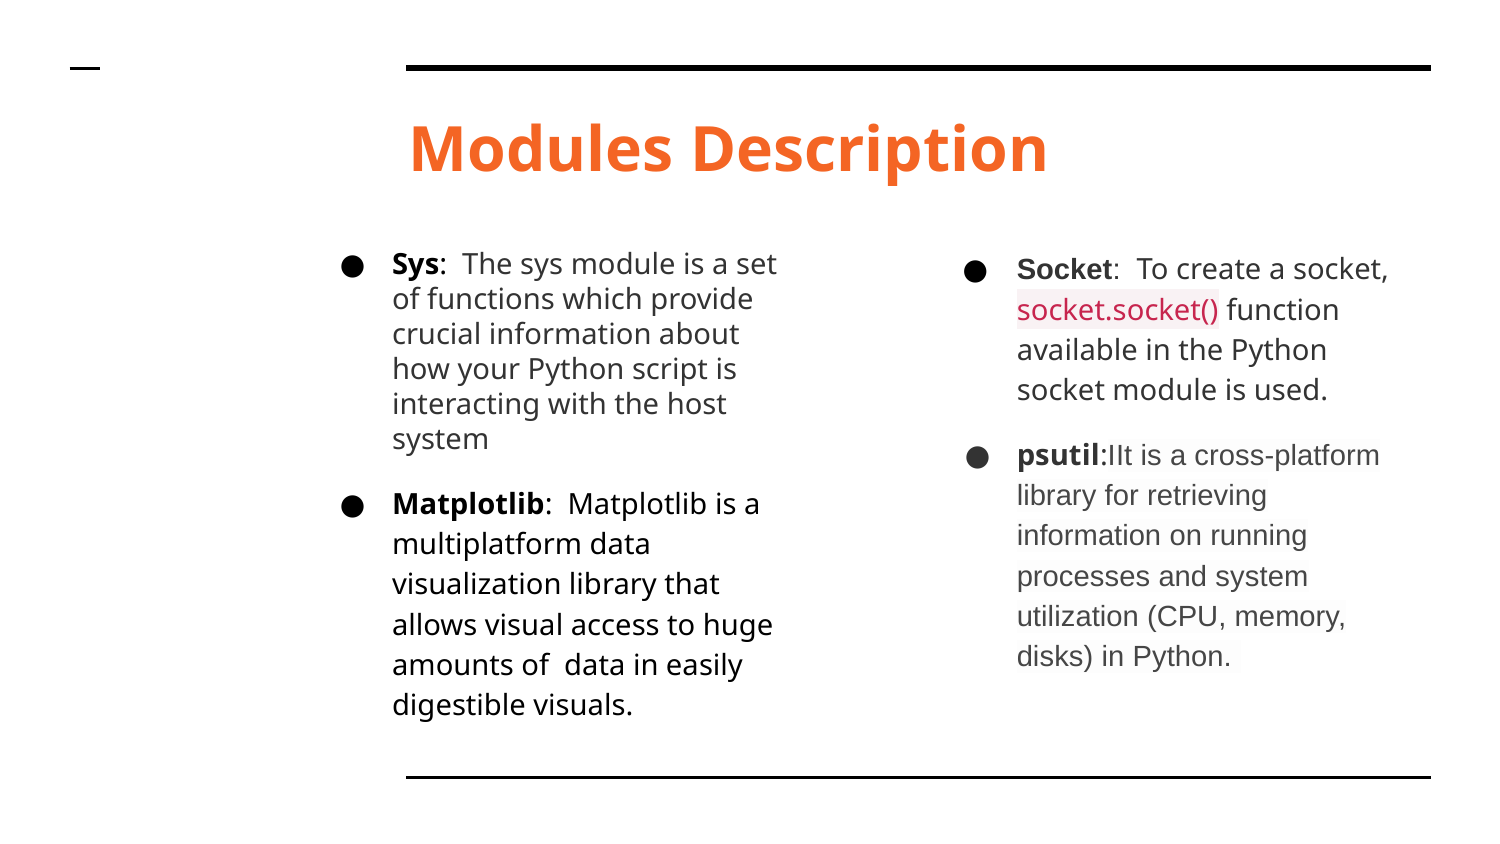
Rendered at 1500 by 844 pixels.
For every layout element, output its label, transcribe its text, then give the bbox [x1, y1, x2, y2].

title Modules Description [393, 94, 1431, 199]
list Sys: The sys module is a set of functions which provide crucial information about how your Python script is interacting with the host system Matplotlib: Matplotlib is a multiplatform data visualization library that allows visual access to huge amounts of data in easily digestible visuals. [302, 230, 806, 724]
list Socket: To create a socket, socket.socket() function available in the Python socket module is used. psutil:IIt is a cross-platform library for retrieving information on running processes and system utilization (CPU, memory, disks) in Python. [926, 230, 1431, 724]
